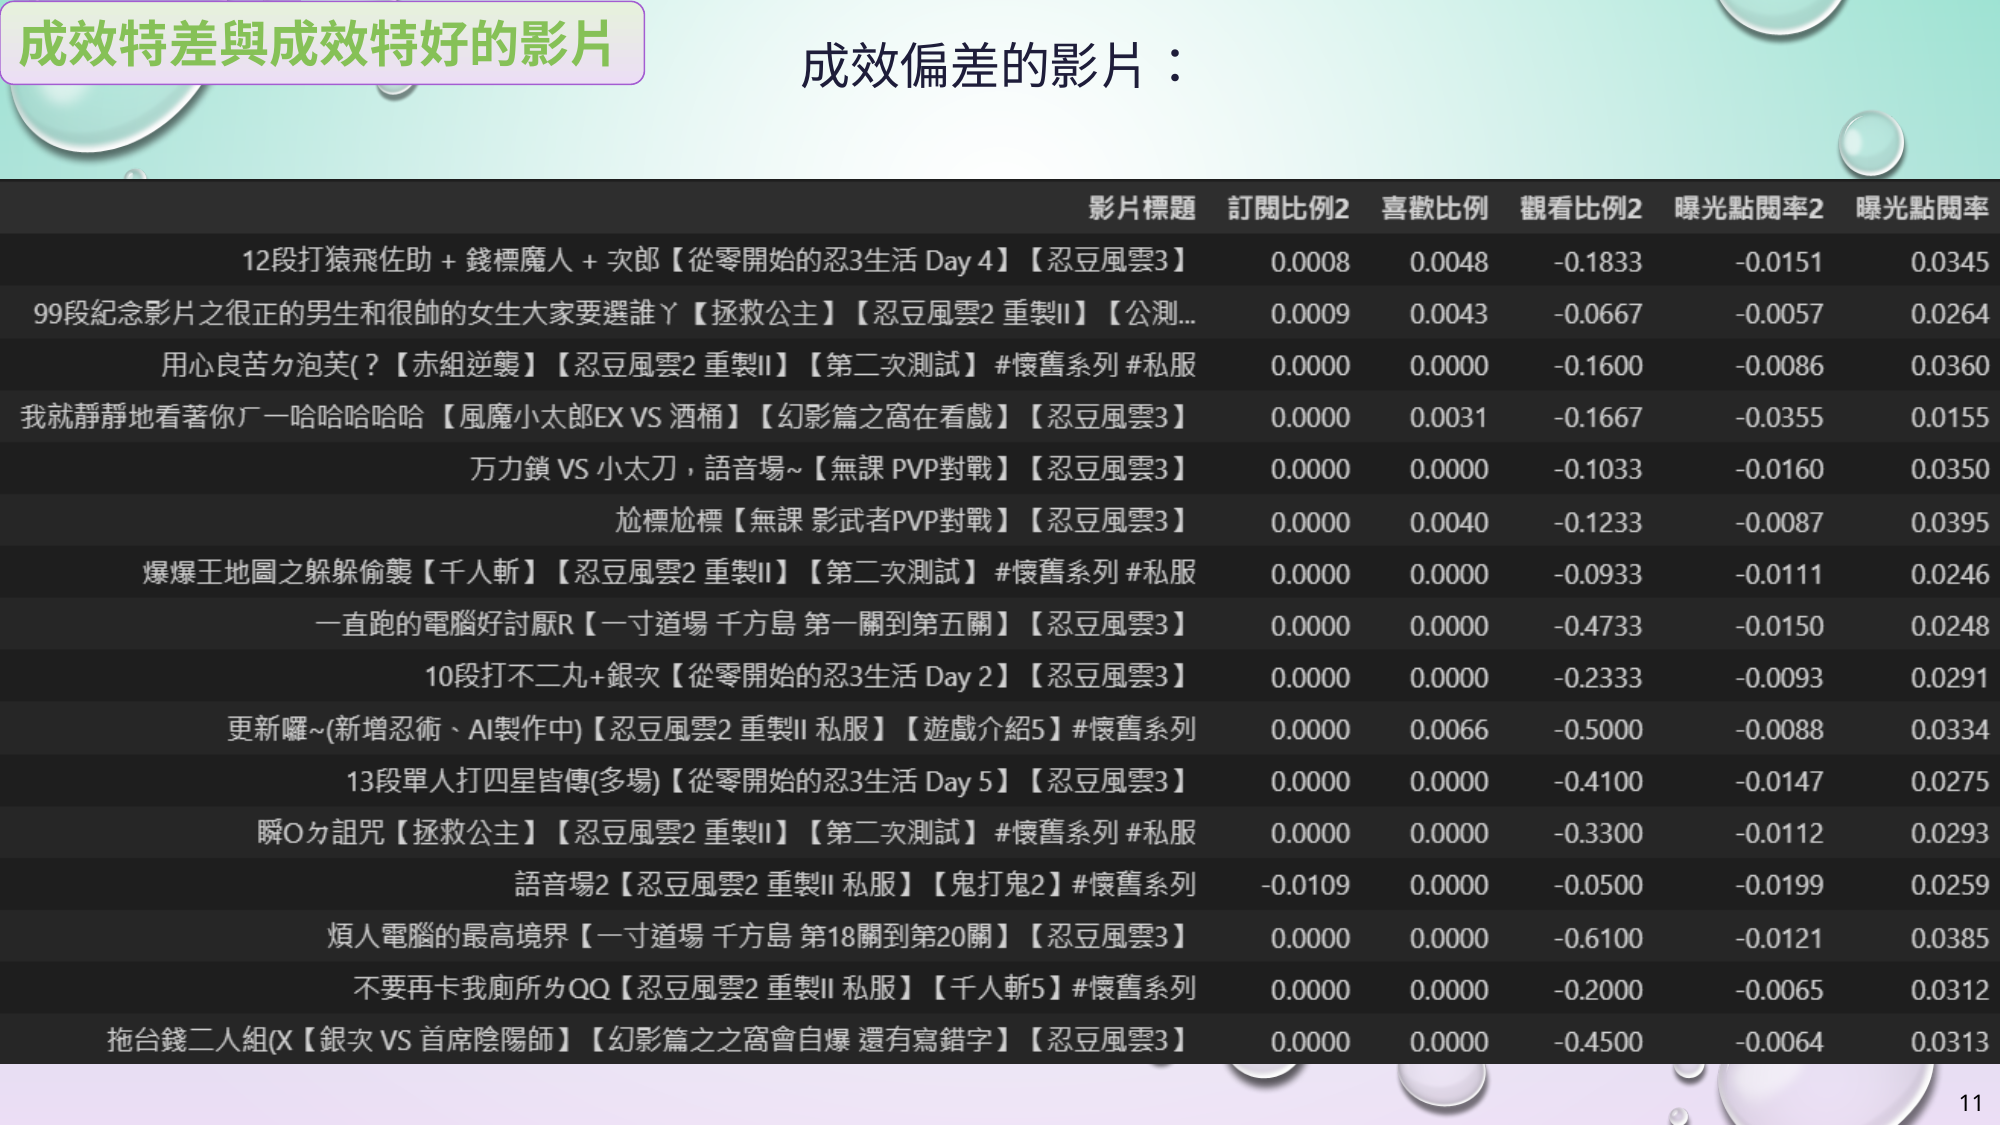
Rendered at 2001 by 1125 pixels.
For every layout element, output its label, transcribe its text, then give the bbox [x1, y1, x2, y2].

picture [0, 0, 2000, 1125]
text_box 成效偏差的影片： [23, 26, 1977, 162]
text_box 成效特差與成效特好的影片 [0, 1, 645, 85]
slide_number 11 [1934, 1084, 2000, 1125]
